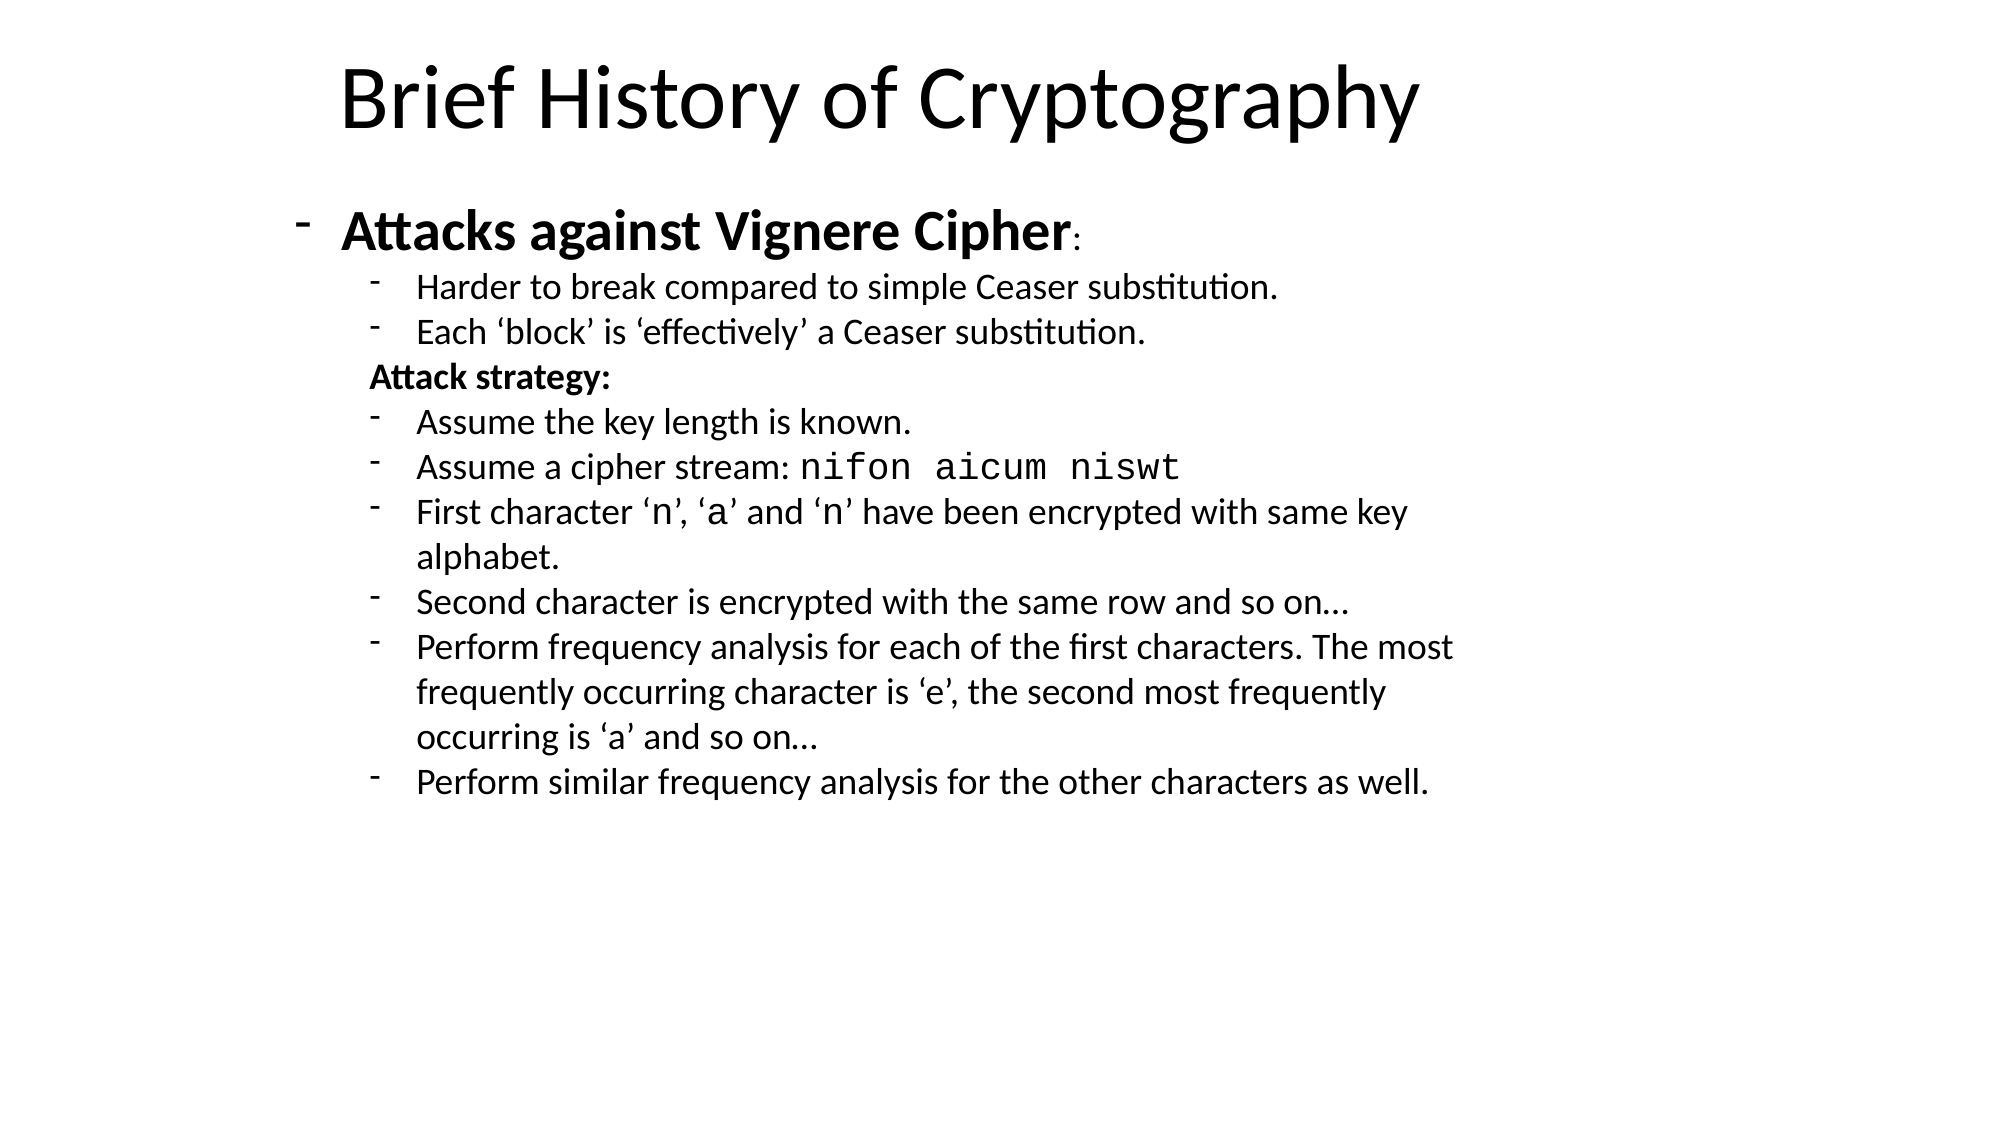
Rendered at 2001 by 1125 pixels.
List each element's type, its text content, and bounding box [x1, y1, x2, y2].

title Brief History of Cryptography [324, 30, 1713, 167]
text_box Attacks against Vignere Cipher: Harder to break compared to simple Ceaser substitution. Each ‘block’ is ‘effectively’ a Ceaser substitution. Attack strategy: Assume the key length is known. Assume a cipher stream: nifon aicum niswt First character ‘n’, ‘a’ and ‘n’ have been encrypted with same key alphabet. Second character is encrypted with the same row and so on… Perform frequency analysis for each of the first characters. The most frequently occurring character is ‘e’, the second most frequently occurring is ‘a’ and so on… Perform similar frequency analysis for the other characters as well. [279, 184, 1534, 998]
